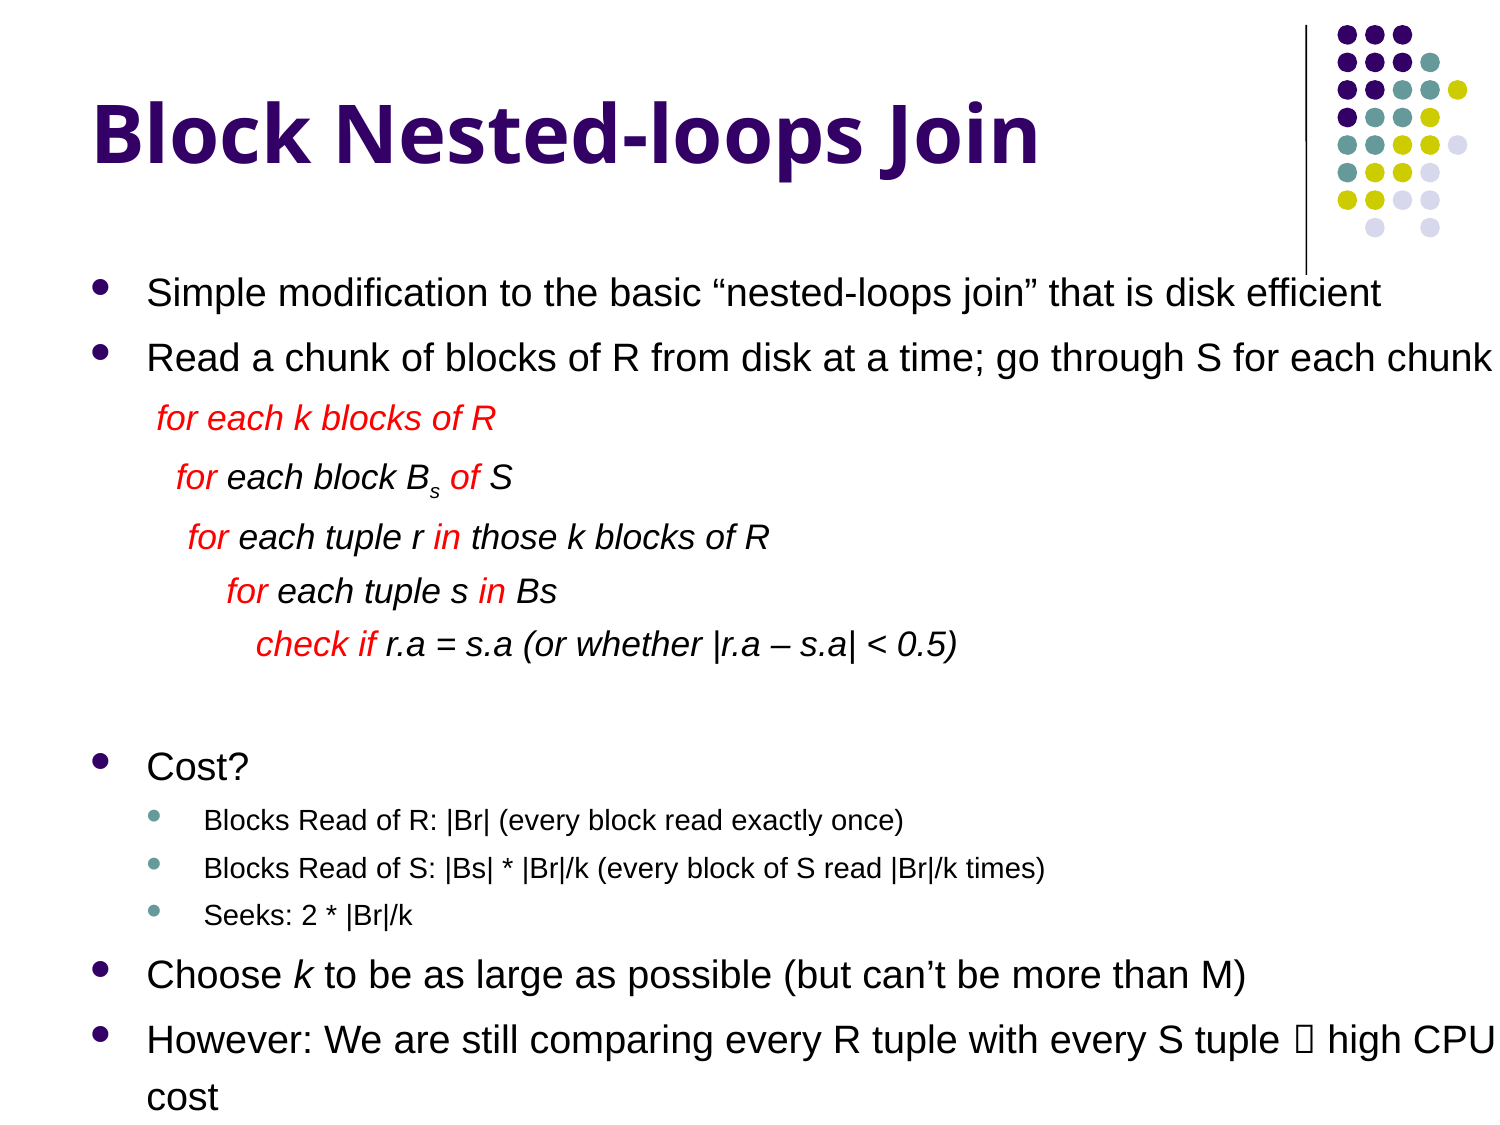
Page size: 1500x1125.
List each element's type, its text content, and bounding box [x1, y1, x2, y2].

title Block Nested-loops Join [74, 19, 1313, 188]
list Simple modification to the basic “nested-loops join” that is disk efficient Read a chunk of blocks of R from disk at a time; go through S for each chunk for each k blocks of R for each block Bs of S for each tuple r in those k blocks of R for each tuple s in Bs check if r.a = s.a (or whether |r.a – s.a| < 0.5) Cost? Blocks Read of R: |Br| (every block read exactly once) Blocks Read of S: |Bs| * |Br|/k (every block of S read |Br|/k times) Seeks: 2 * |Br|/k Choose k to be as large as possible (but can’t be more than M) However: We are still comparing every R tuple with every S tuple  high CPU cost [74, 249, 1500, 1042]
